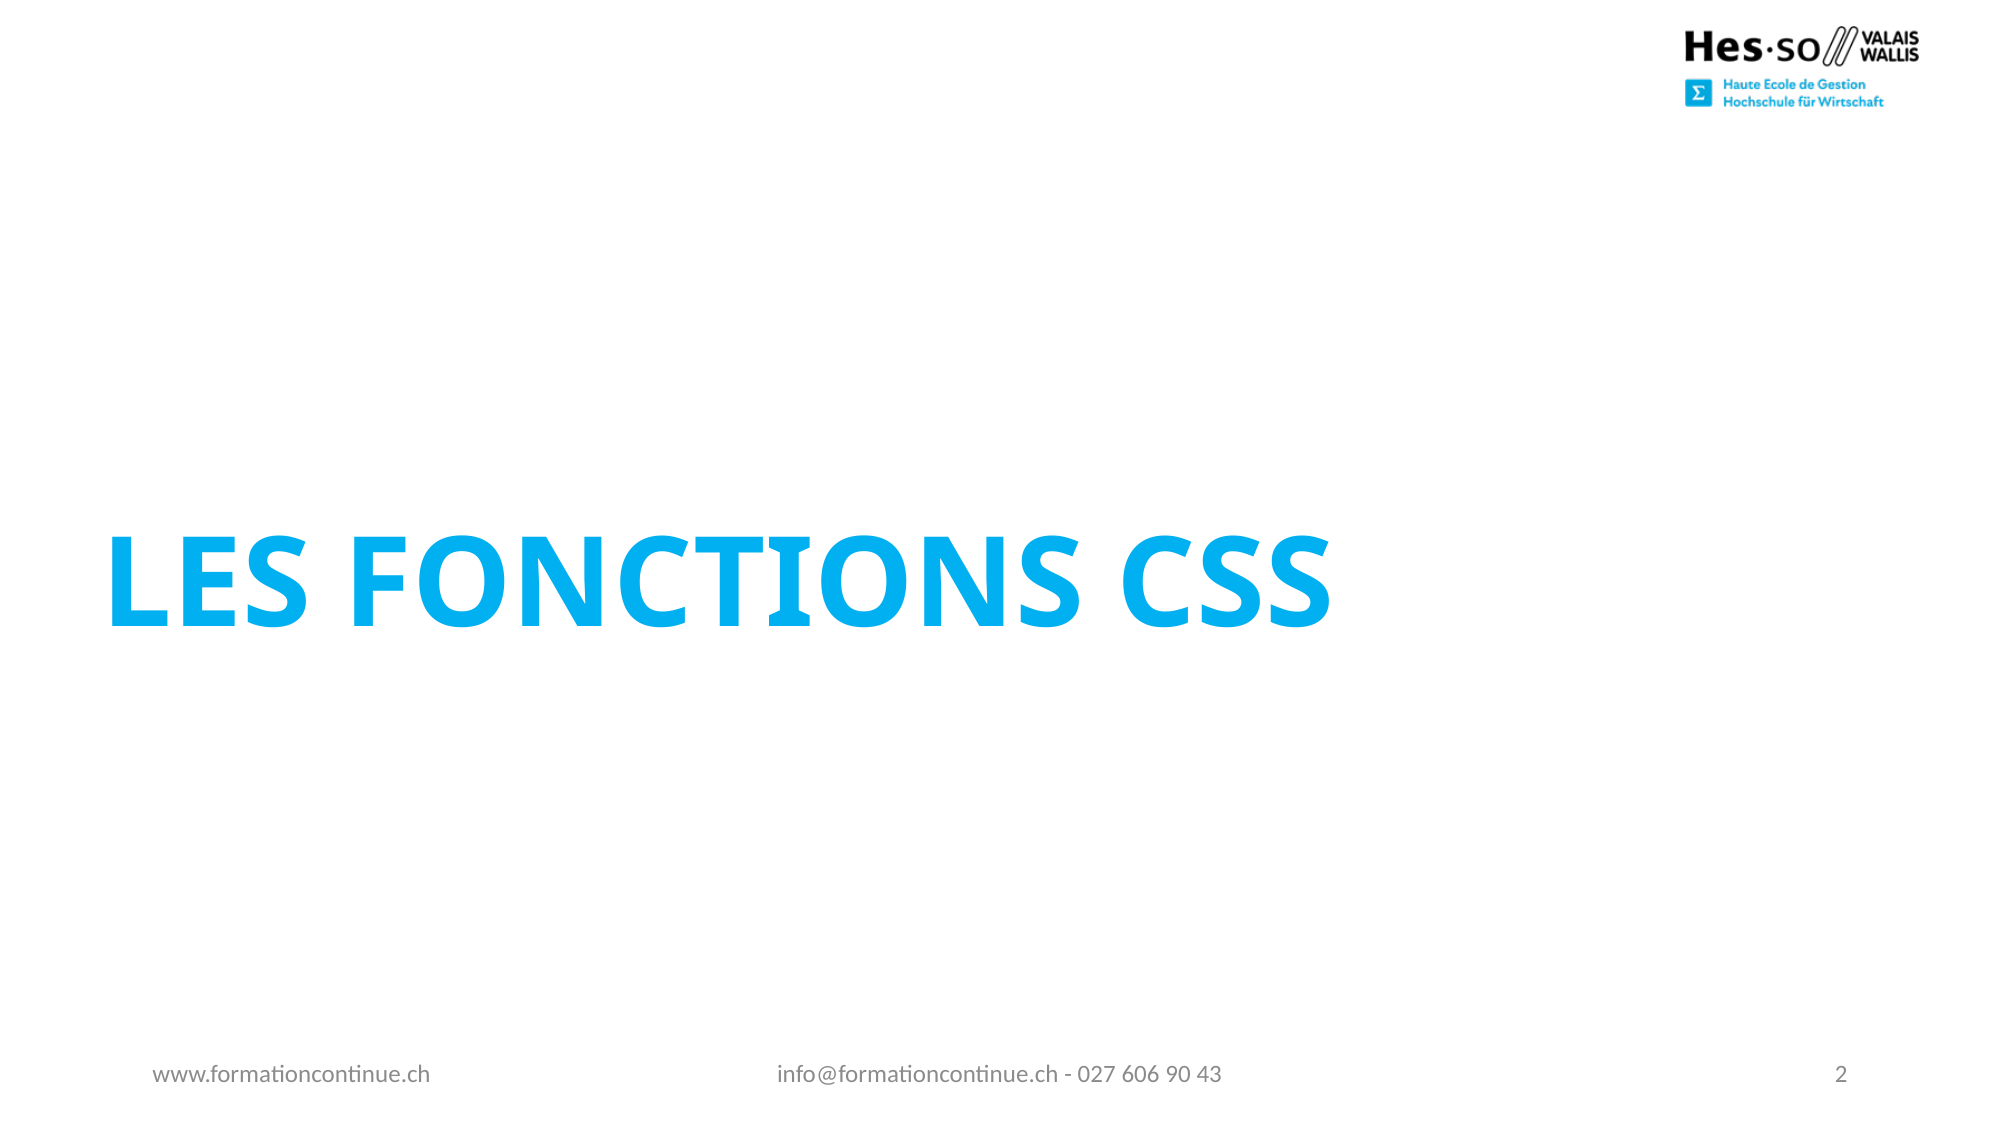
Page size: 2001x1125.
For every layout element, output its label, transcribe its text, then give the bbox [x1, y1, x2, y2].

slide_number www.formationcontinue.ch [137, 1042, 588, 1103]
picture [1685, 26, 1919, 107]
title LES FONCTIONS CSS [86, 477, 1812, 695]
footer info@formationcontinue.ch - 027 606 90 43 [662, 1042, 1338, 1103]
picture [1693, 86, 1704, 100]
slide_number 2 [1412, 1042, 1863, 1103]
